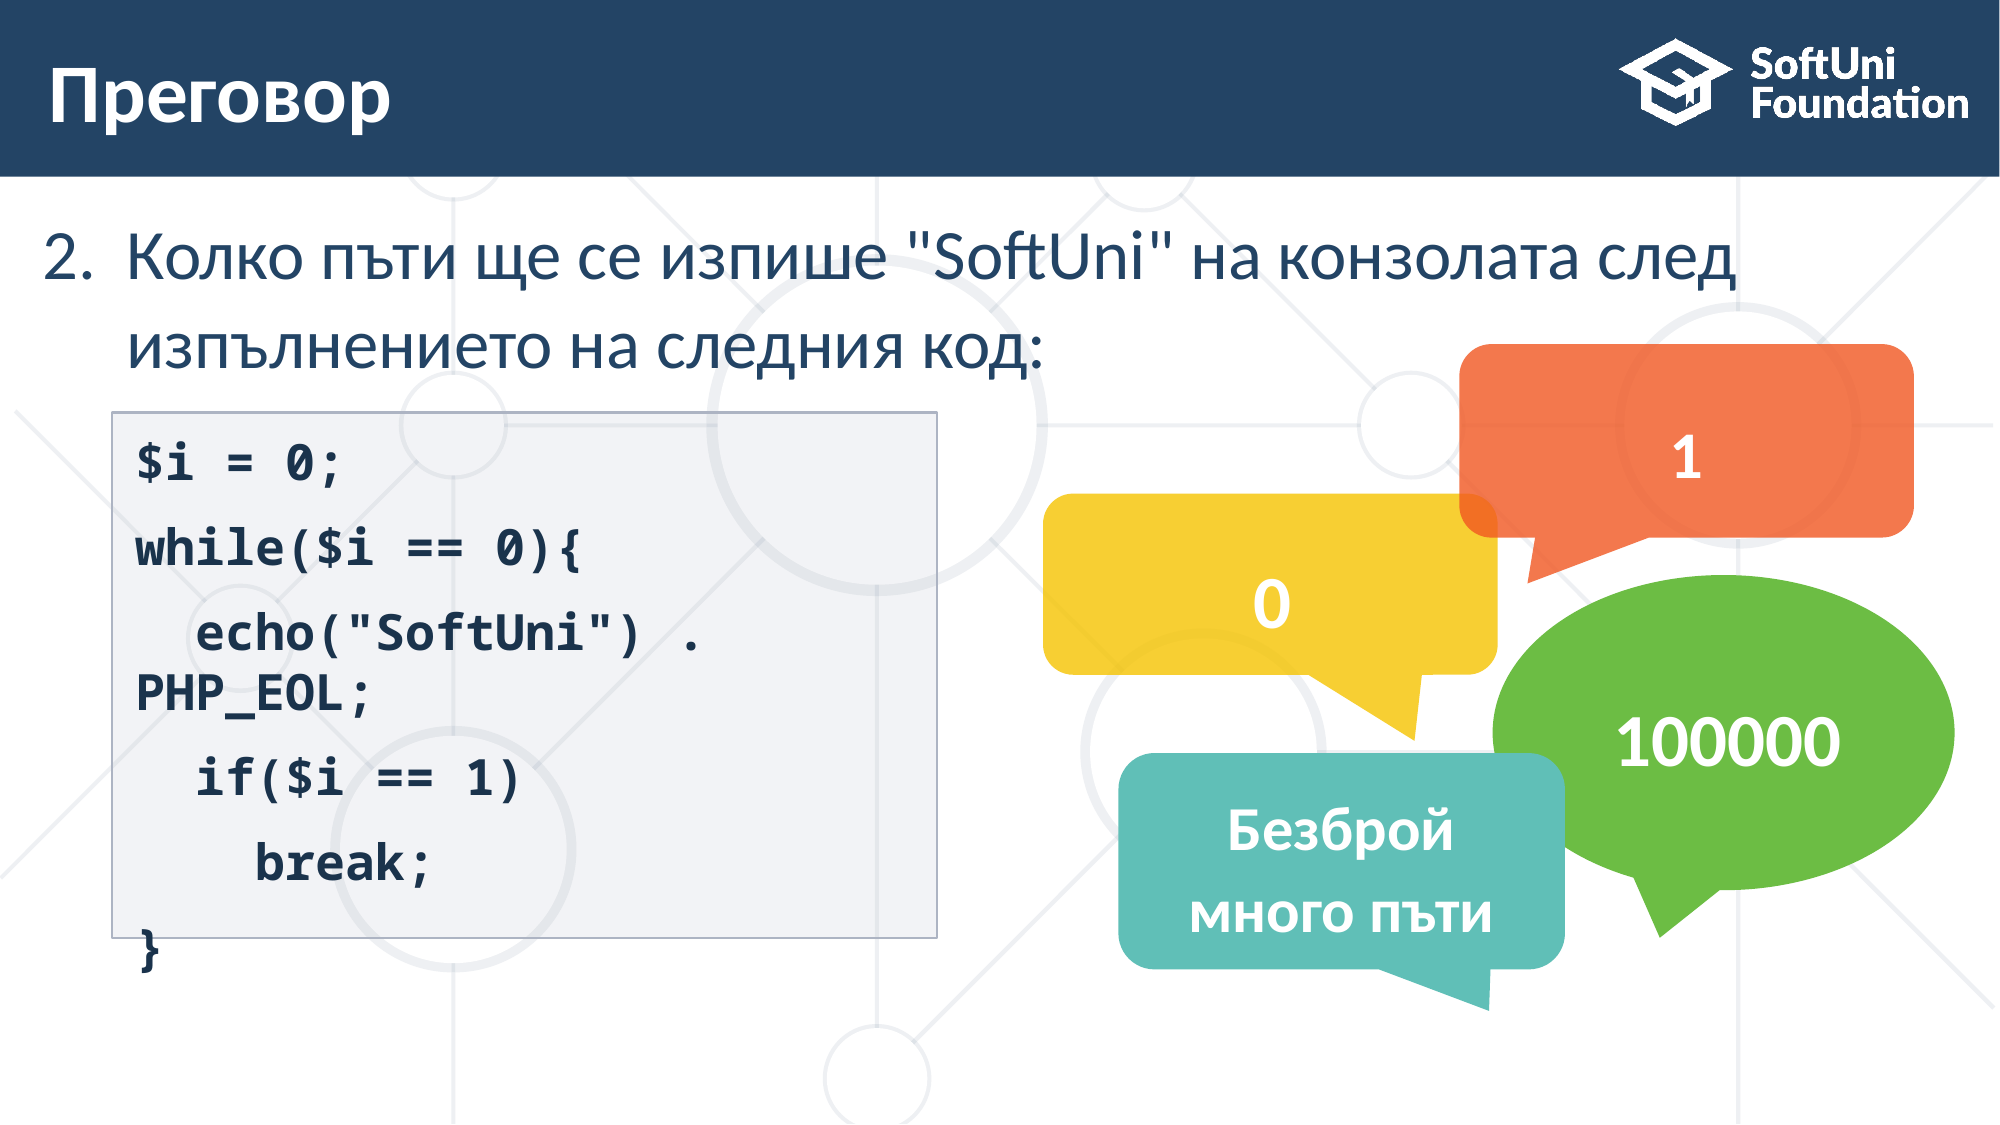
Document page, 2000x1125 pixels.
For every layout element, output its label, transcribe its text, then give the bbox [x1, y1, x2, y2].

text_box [1455, 343, 1918, 538]
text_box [1118, 752, 1566, 970]
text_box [1042, 493, 1498, 675]
list $i = 0; while($i == 0){ echo("SoftUni") . PHP_EOL; if($i == 1) break; } [111, 411, 938, 939]
title Преговор [31, 16, 1591, 162]
list Колко пъти ще се изпише "SoftUni" на конзолата след изпълнението на следния код: [24, 198, 1962, 1050]
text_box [1394, 574, 1962, 891]
picture [1618, 38, 1968, 126]
